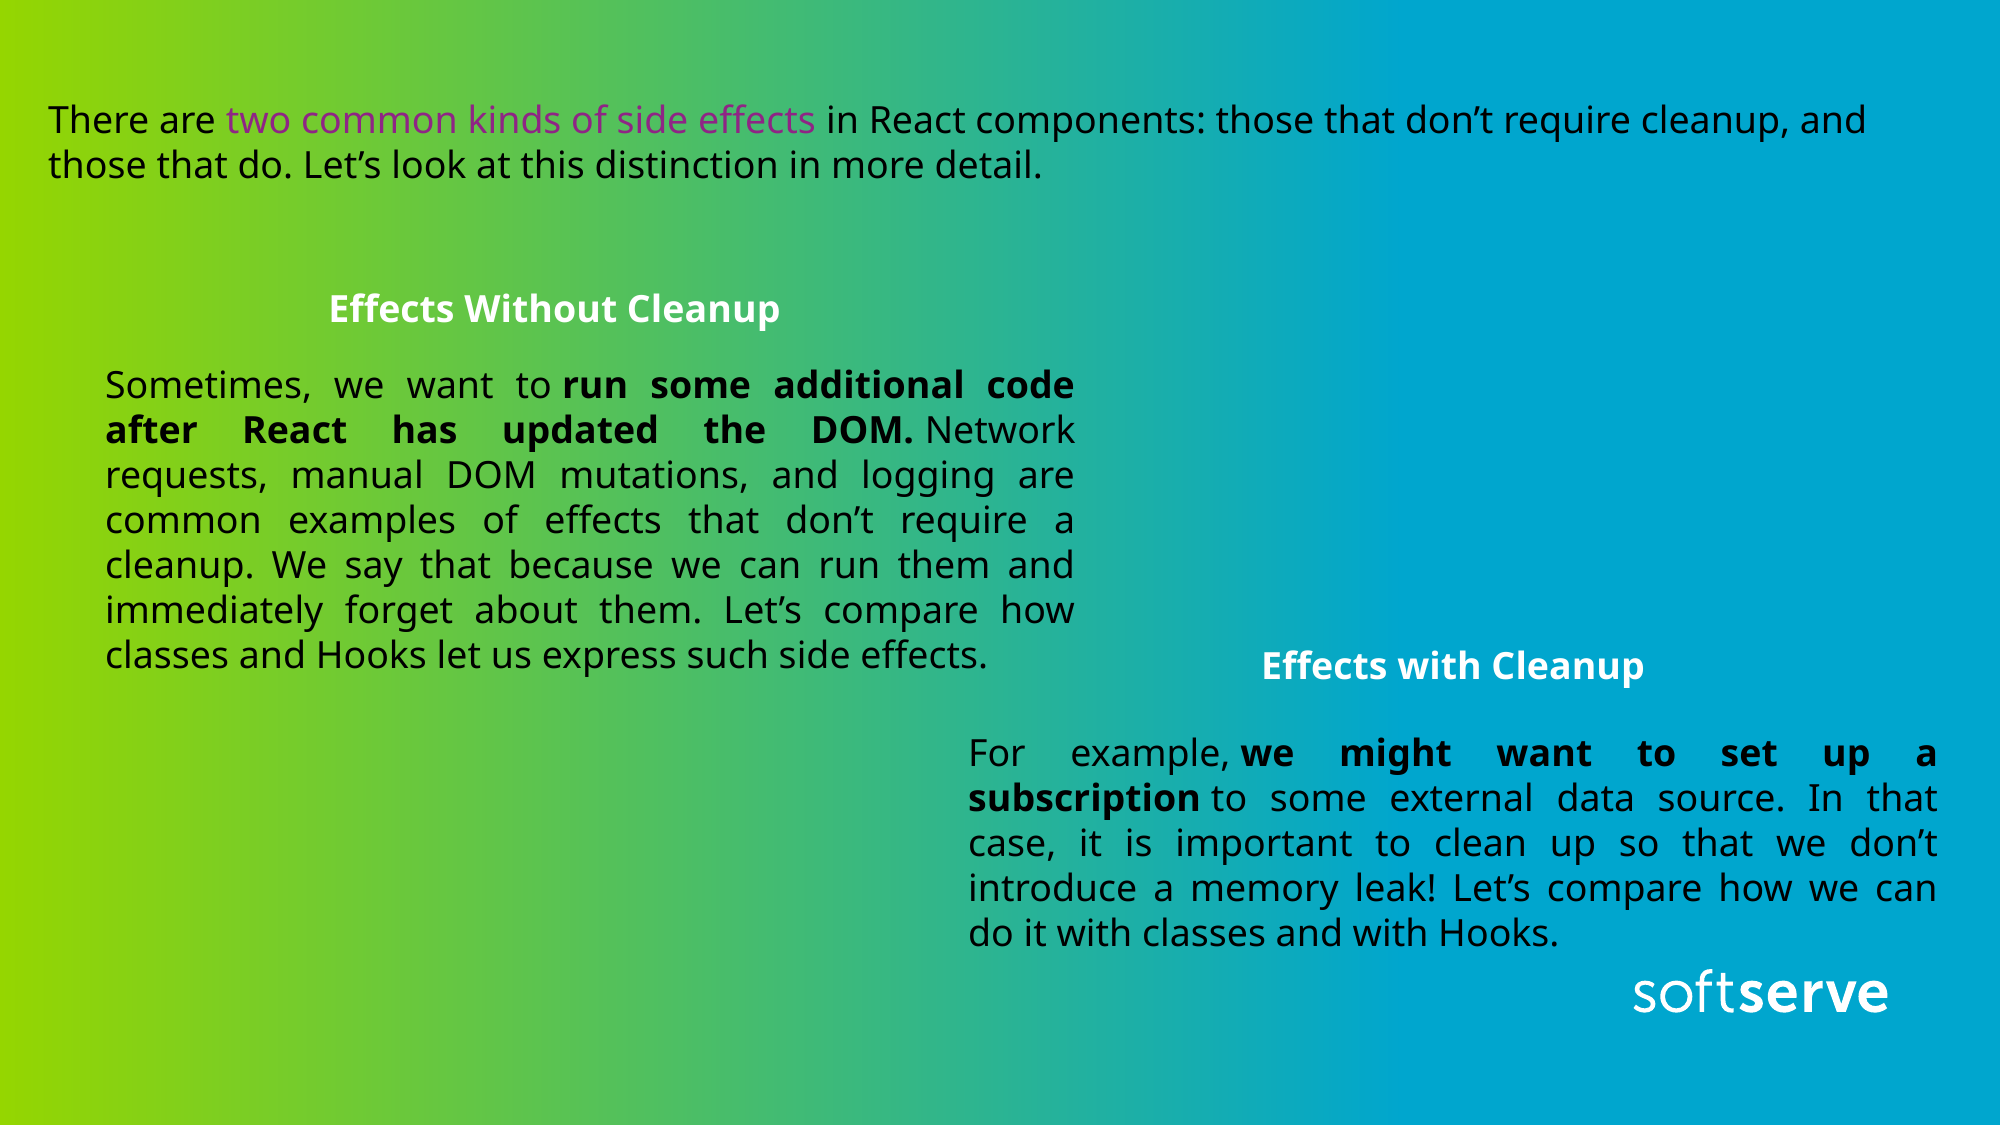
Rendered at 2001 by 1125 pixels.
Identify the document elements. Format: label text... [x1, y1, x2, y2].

text_box Sometimes, we want to run some additional code after React has updated the DOM. Network requests, manual DOM mutations, and logging are common examples of effects that don’t require a cleanup. We say that because we can run them and immediately forget about them. Let’s compare how classes and Hooks let us express such side effects. [90, 353, 1091, 684]
text_box For example, we might want to set up a subscription to some external data source. In that case, it is important to clean up so that we don’t introduce a memory leak! Let’s compare how we can do it with classes and with Hooks. [953, 721, 1954, 961]
text_box Effects with Cleanup [1246, 634, 1661, 695]
text_box Effects Without Cleanup [313, 277, 796, 338]
text_box There are two common kinds of side effects in React components: those that don’t require cleanup, and those that do. Let’s look at this distinction in more detail. [33, 89, 1977, 194]
